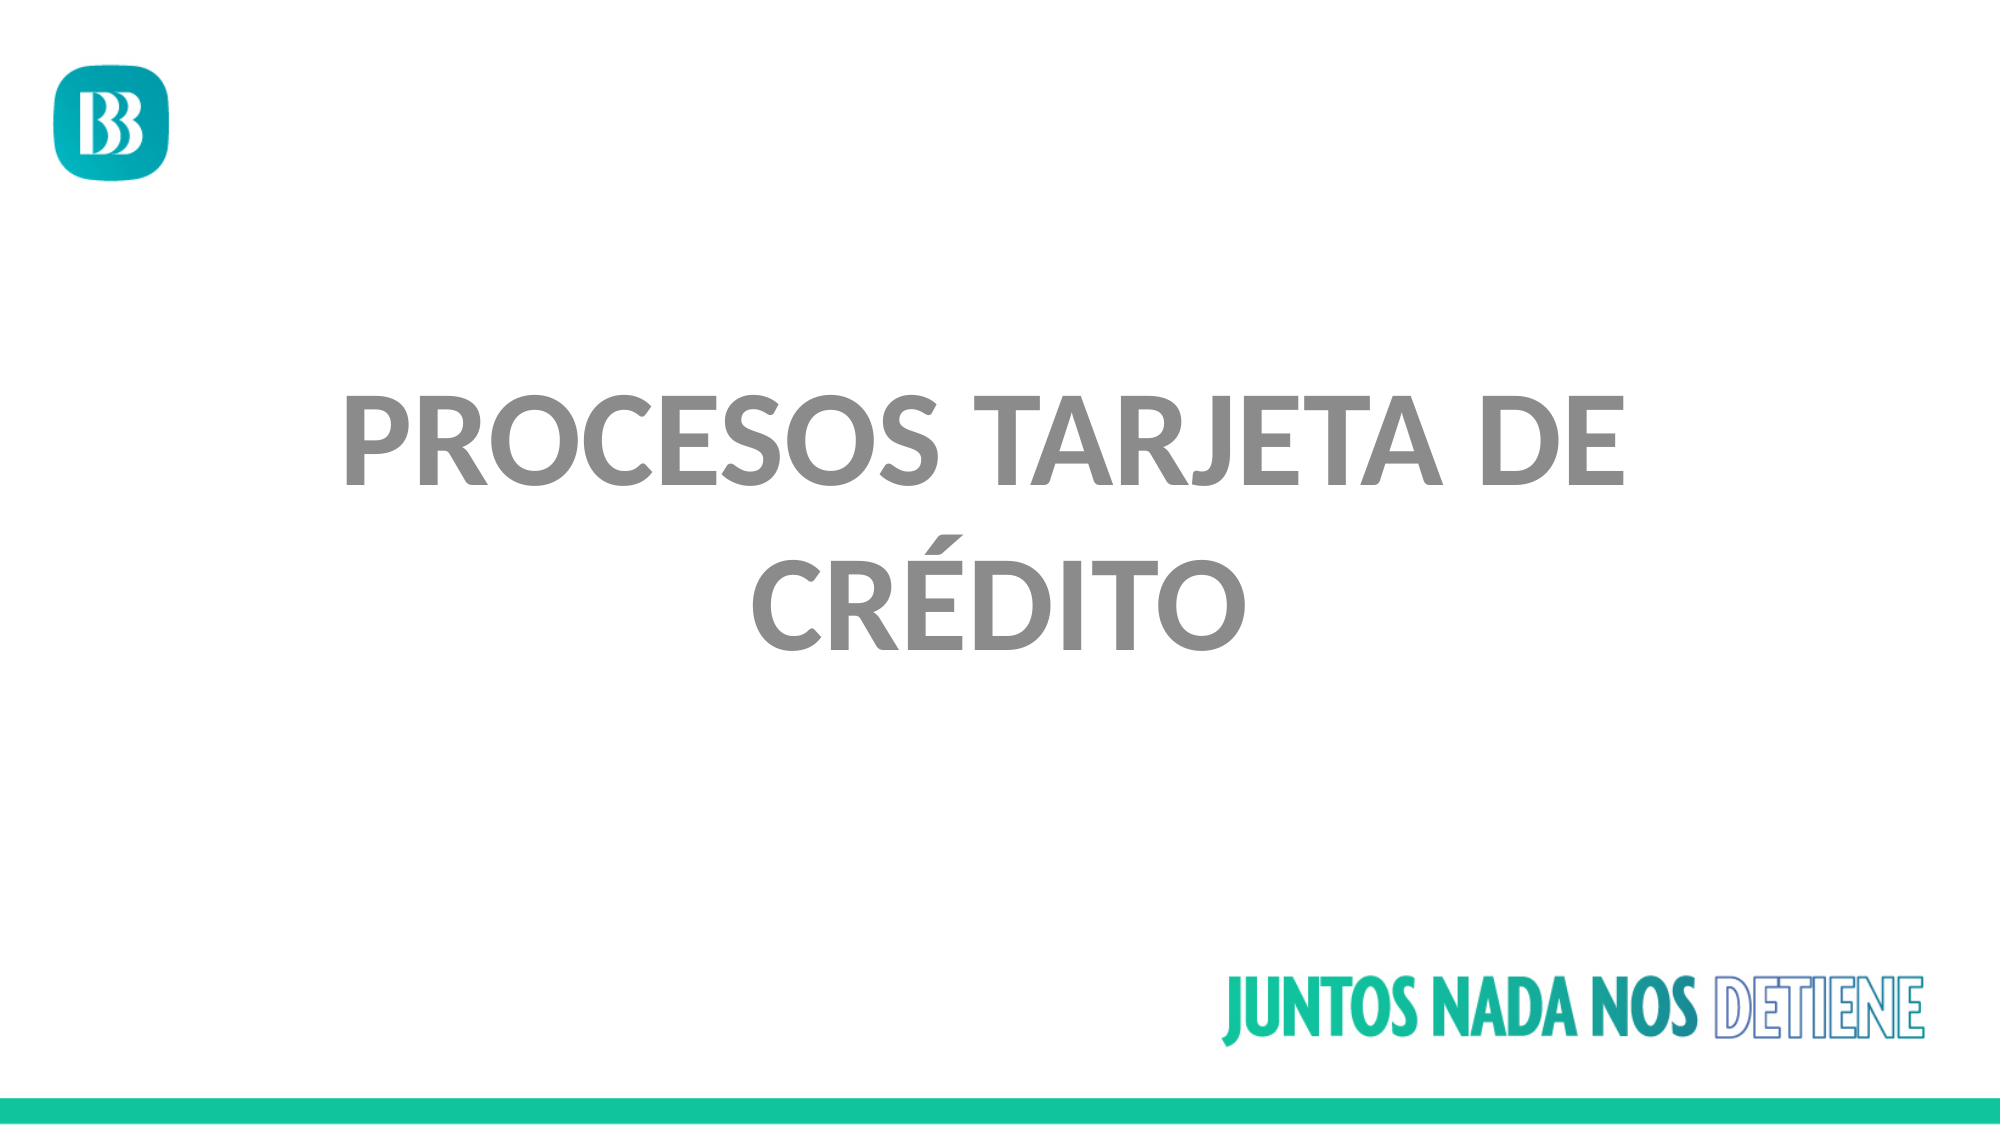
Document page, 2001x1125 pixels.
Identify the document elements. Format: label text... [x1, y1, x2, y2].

picture [0, 563, 2000, 1125]
text_box PROCESOS TARJETA DE CRÉDITO [0, 463, 2000, 563]
picture [0, 0, 2000, 463]
